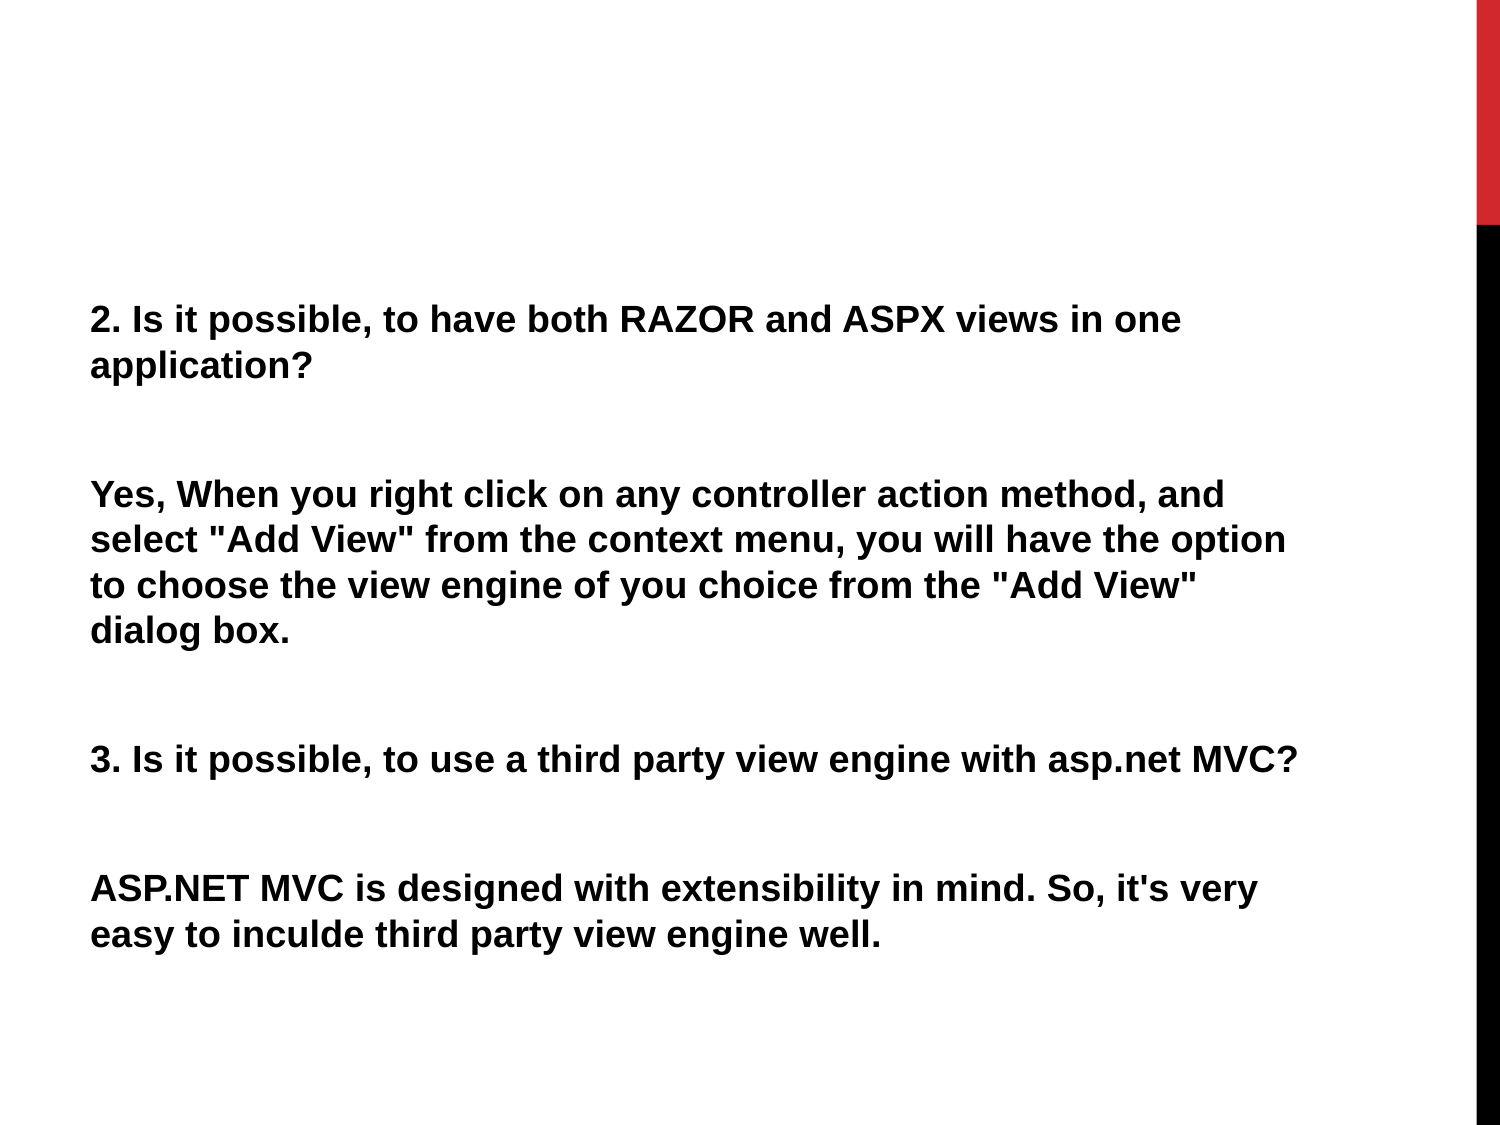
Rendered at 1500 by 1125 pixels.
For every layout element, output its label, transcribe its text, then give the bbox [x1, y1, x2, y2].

list 2. Is it possible, to have both RAZOR and ASPX views in one application? Yes, When you right click on any controller action method, and select "Add View" from the context menu, you will have the option to choose the view engine of you choice from the "Add View" dialog box. 3. Is it possible, to use a third party view engine with asp.net MVC? ASP.NET MVC is designed with extensibility in mind. So, it's very easy to inculde third party view engine well. [75, 287, 1325, 1005]
